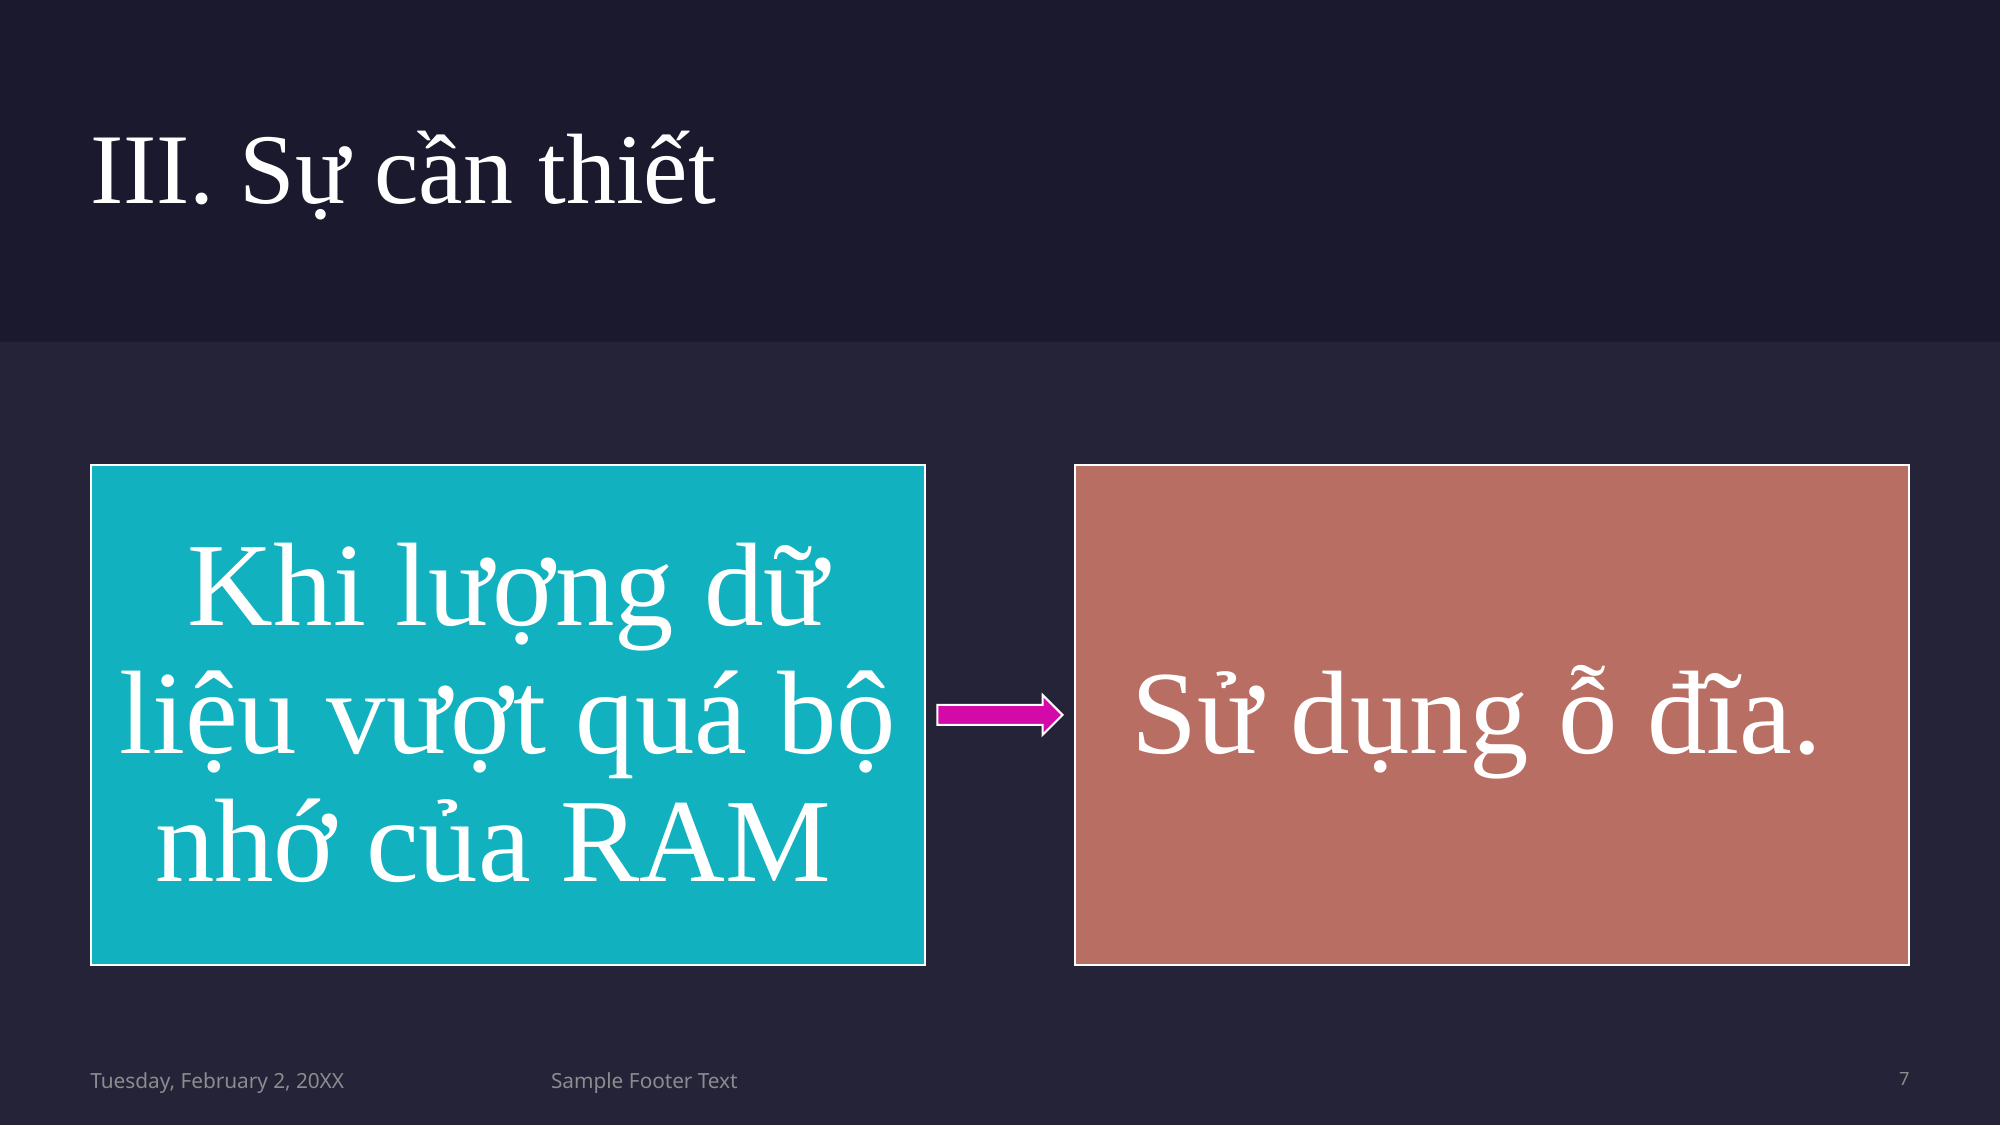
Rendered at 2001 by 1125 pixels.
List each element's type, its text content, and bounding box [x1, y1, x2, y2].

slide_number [90, 1067, 522, 1093]
text_box [0, 0, 2000, 341]
text_box [0, 341, 2000, 1125]
footer Sample Footer Text [551, 1067, 1598, 1093]
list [90, 430, 1910, 1000]
title III. Sự cần thiết [90, 90, 1290, 253]
slide_number 7 [1632, 1067, 1910, 1093]
